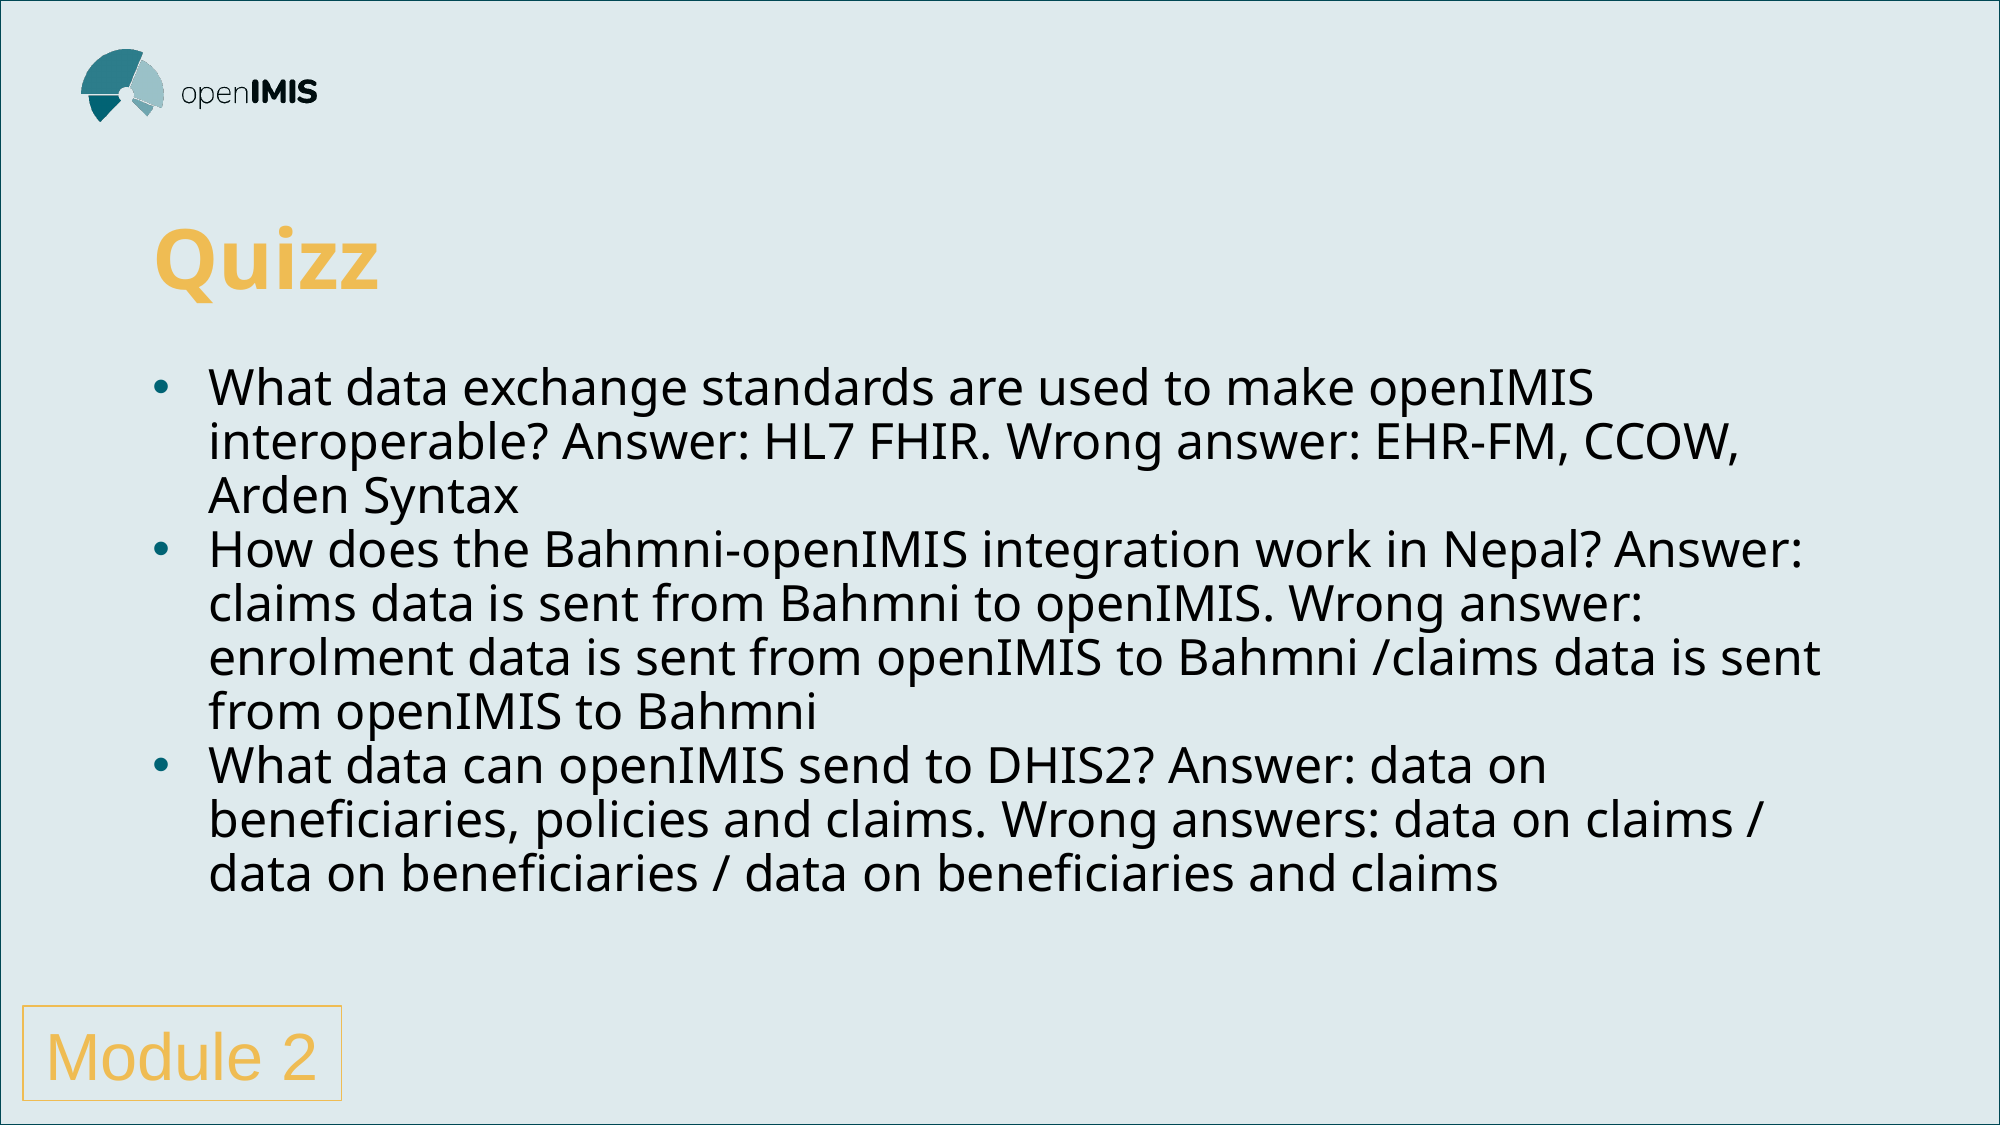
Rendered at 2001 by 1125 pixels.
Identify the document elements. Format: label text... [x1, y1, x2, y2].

title Quizz [137, 185, 1863, 340]
text_box Module 2 [22, 1005, 342, 1101]
text_box [0, 0, 2000, 1125]
list What data exchange standards are used to make openIMIS interoperable? Answer: HL7 FHIR. Wrong answer: EHR-FM, CCOW, Arden Syntax How does the Bahmni-openIMIS integration work in Nepal? Answer: claims data is sent from Bahmni to openIMIS. Wrong answer: enrolment data is sent from openIMIS to Bahmni /claims data is sent from openIMIS to Bahmni What data can openIMIS send to DHIS2? Answer: data on beneficiaries, policies and claims. Wrong answers: data on claims / data on beneficiaries / data on beneficiaries and claims [137, 355, 1863, 1014]
